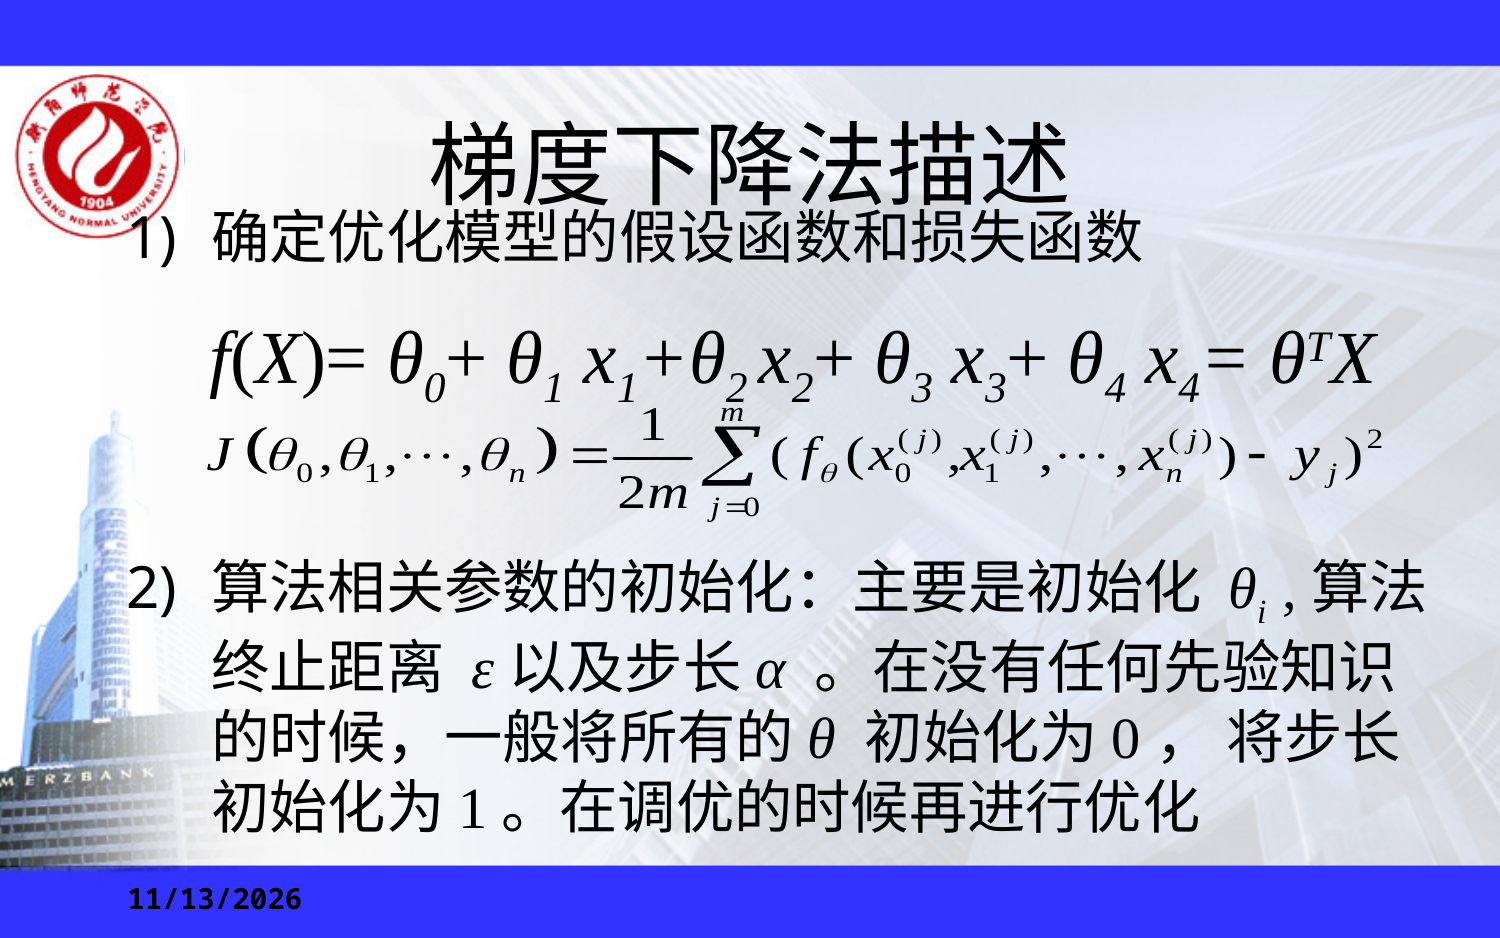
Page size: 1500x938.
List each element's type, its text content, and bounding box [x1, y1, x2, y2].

picture [0, 0, 1500, 938]
title 梯度下降法描述 [112, 83, 1388, 193]
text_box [194, 389, 1393, 531]
text_box f(X)= θ0+ θ1 x1+θ2 x2+ θ3 x3+ θ4 x4= θTX [194, 301, 1427, 419]
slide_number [112, 872, 425, 935]
text_box 确定优化模型的假设函数和损失函数 算法相关参数的初始化：主要是初始化 θi ,算法终止距离 ε以及步长α 。在没有任何先验知识的时候，一般将所有的θ 初始化为0， 将步长初始化为1。在调优的时候再进行优化 [112, 193, 1469, 848]
